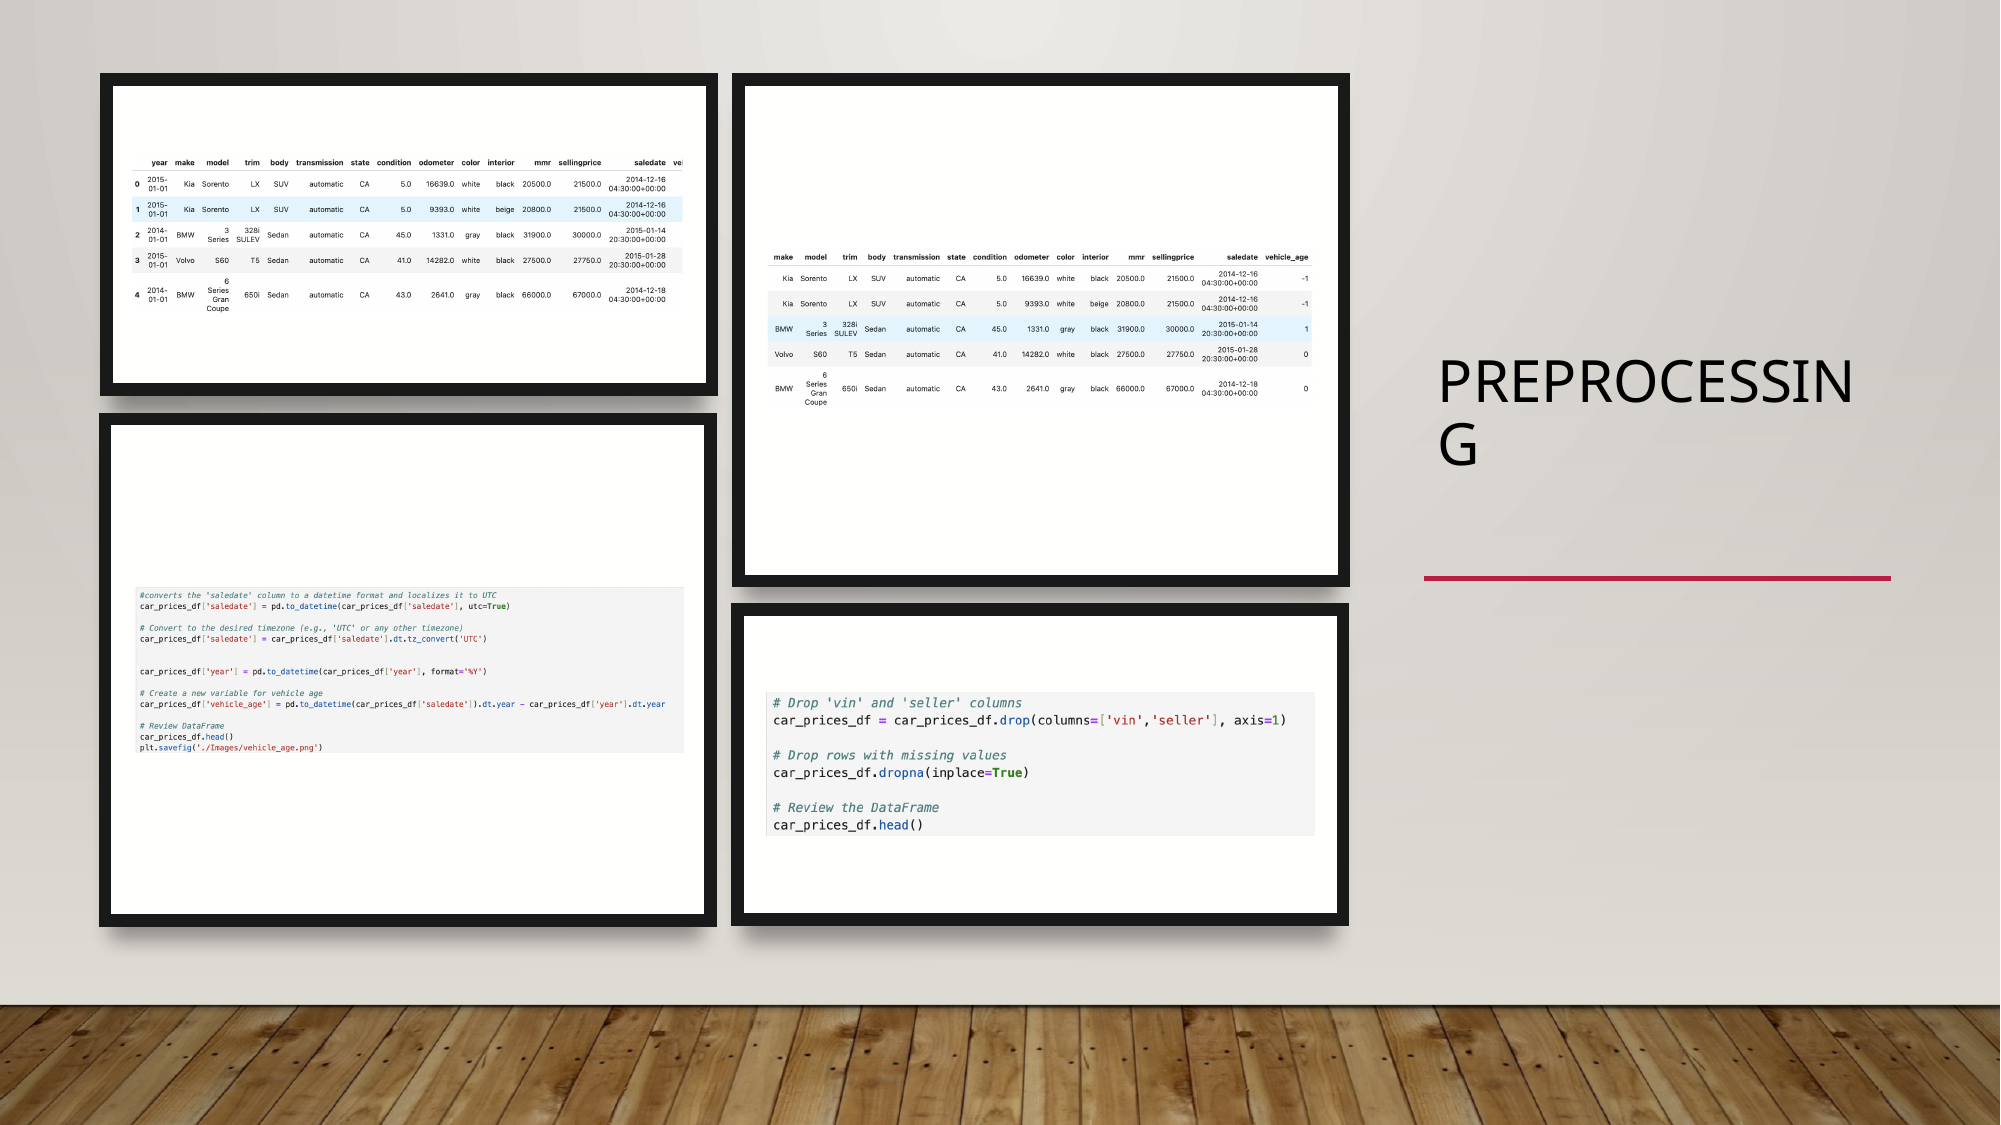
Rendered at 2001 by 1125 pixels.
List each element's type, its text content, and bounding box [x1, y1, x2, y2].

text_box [738, 77, 1345, 583]
picture [132, 585, 684, 753]
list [132, 153, 685, 315]
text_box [737, 608, 1344, 921]
picture [0, 1006, 2000, 1125]
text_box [106, 78, 713, 391]
text_box [0, 0, 2000, 330]
text_box [0, 330, 2000, 1004]
title PREPROCESSING [1422, 240, 1892, 549]
picture [763, 692, 1316, 837]
picture [765, 247, 1318, 411]
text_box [104, 416, 711, 922]
